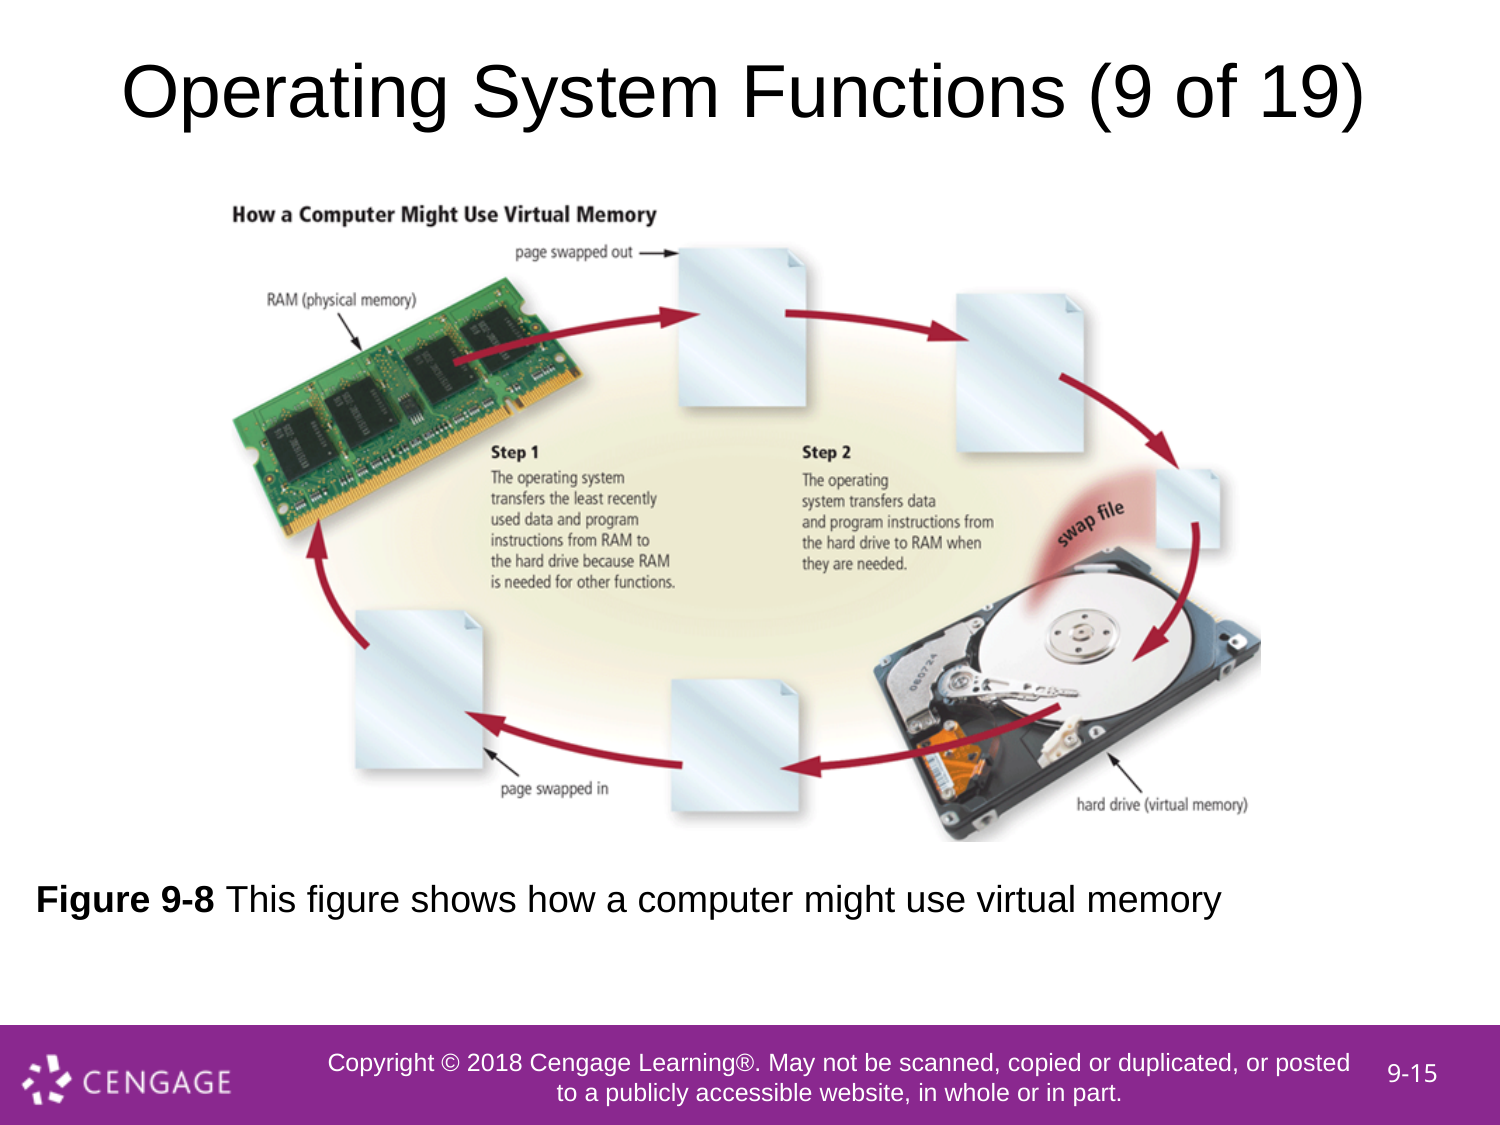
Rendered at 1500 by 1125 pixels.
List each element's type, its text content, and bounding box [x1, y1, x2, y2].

picture [12, 1045, 236, 1113]
title Operating System Functions (9 of 19) [19, 12, 1470, 163]
picture [199, 187, 1261, 842]
list Figure 9-8 This figure shows how a computer might use virtual memory [20, 867, 1471, 1000]
